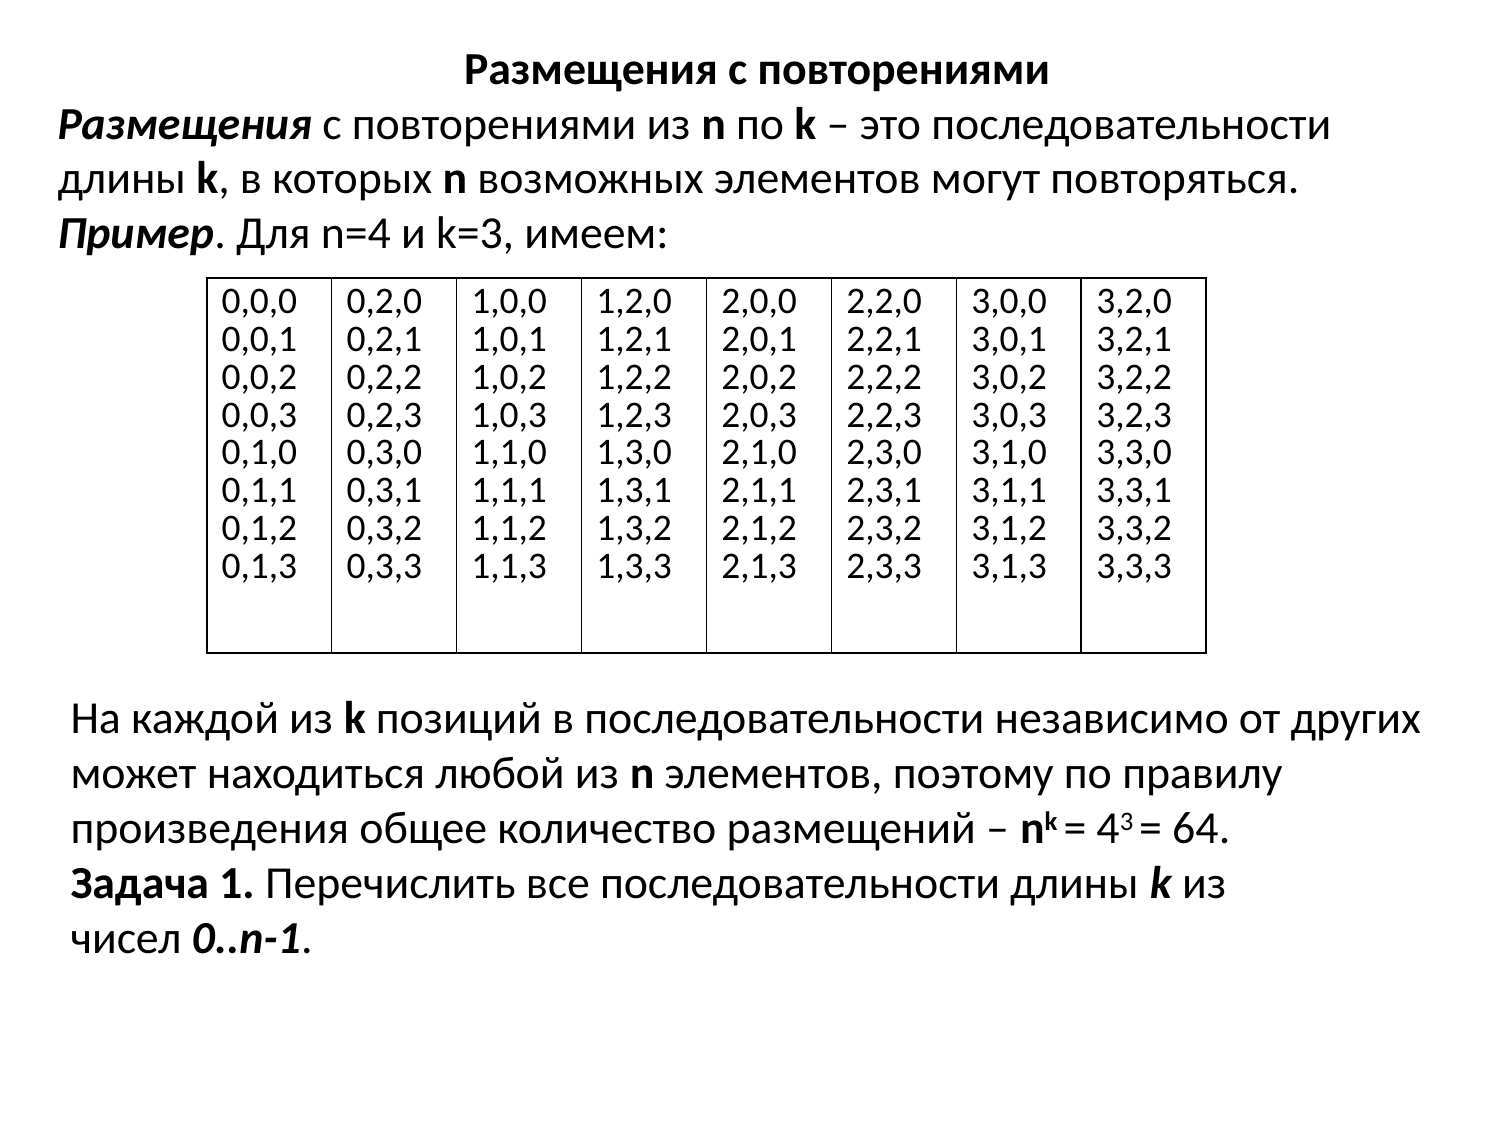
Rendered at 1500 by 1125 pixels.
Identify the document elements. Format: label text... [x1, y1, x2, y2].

text_box На каждой из k позиций в последовательности независимо от других может находиться любой из n элементов, поэтому по правилу произведения общее количество размещений – nk = 43 = 64. Задача 1. Перечислить все последовательности длины k из чисел 0..n-1. [55, 680, 1459, 971]
table_header 2,0,0 2,0,1 2,0,2 2,0,3 2,1,0 2,1,1 2,1,2 2,1,3 [707, 279, 831, 652]
table_header 0,0,0 0,0,1 0,0,2 0,0,3 0,1,0 0,1,1 0,1,2 0,1,3 [208, 279, 331, 652]
text_box Размещения с повторениями Размещения с повторениями из n по k – это последовательности длины k, в которых n возможных элементов могут повторяться. Пример. Для n=4 и k=3, имеем: [42, 30, 1473, 266]
table_header 1,2,0 1,2,1 1,2,2 1,2,3 1,3,0 1,3,1 1,3,2 1,3,3 [582, 279, 706, 652]
table_header 2,2,0 2,2,1 2,2,2 2,2,3 2,3,0 2,3,1 2,3,2 2,3,3 [832, 279, 956, 652]
table_header 1,0,0 1,0,1 1,0,2 1,0,3 1,1,0 1,1,1 1,1,2 1,1,3 [457, 279, 581, 652]
table_header 3,0,0 3,0,1 3,0,2 3,0,3 3,1,0 3,1,1 3,1,2 3,1,3 [957, 279, 1080, 652]
table_header 3,2,0 3,2,1 3,2,2 3,2,3 3,3,0 3,3,1 3,3,2 3,3,3 [1082, 279, 1205, 652]
table_header 0,2,0 0,2,1 0,2,2 0,2,3 0,3,0 0,3,1 0,3,2 0,3,3 [332, 279, 456, 652]
